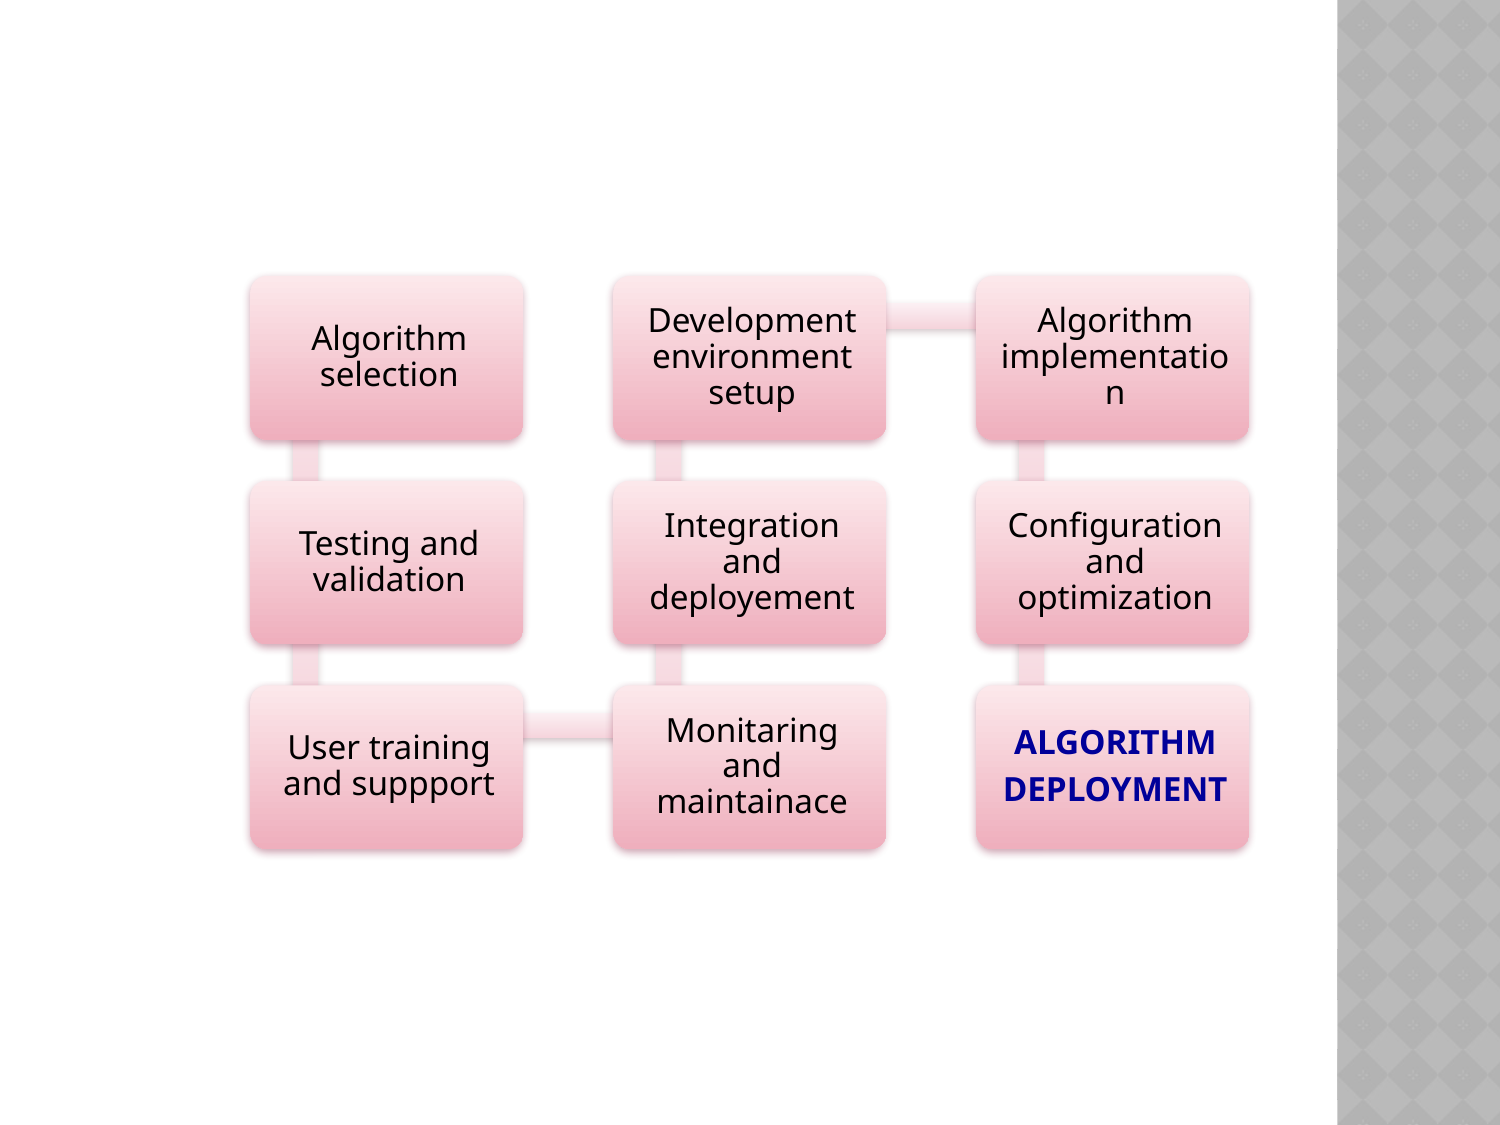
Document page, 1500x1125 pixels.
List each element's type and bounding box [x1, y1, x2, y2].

text_box [249, 228, 1251, 897]
